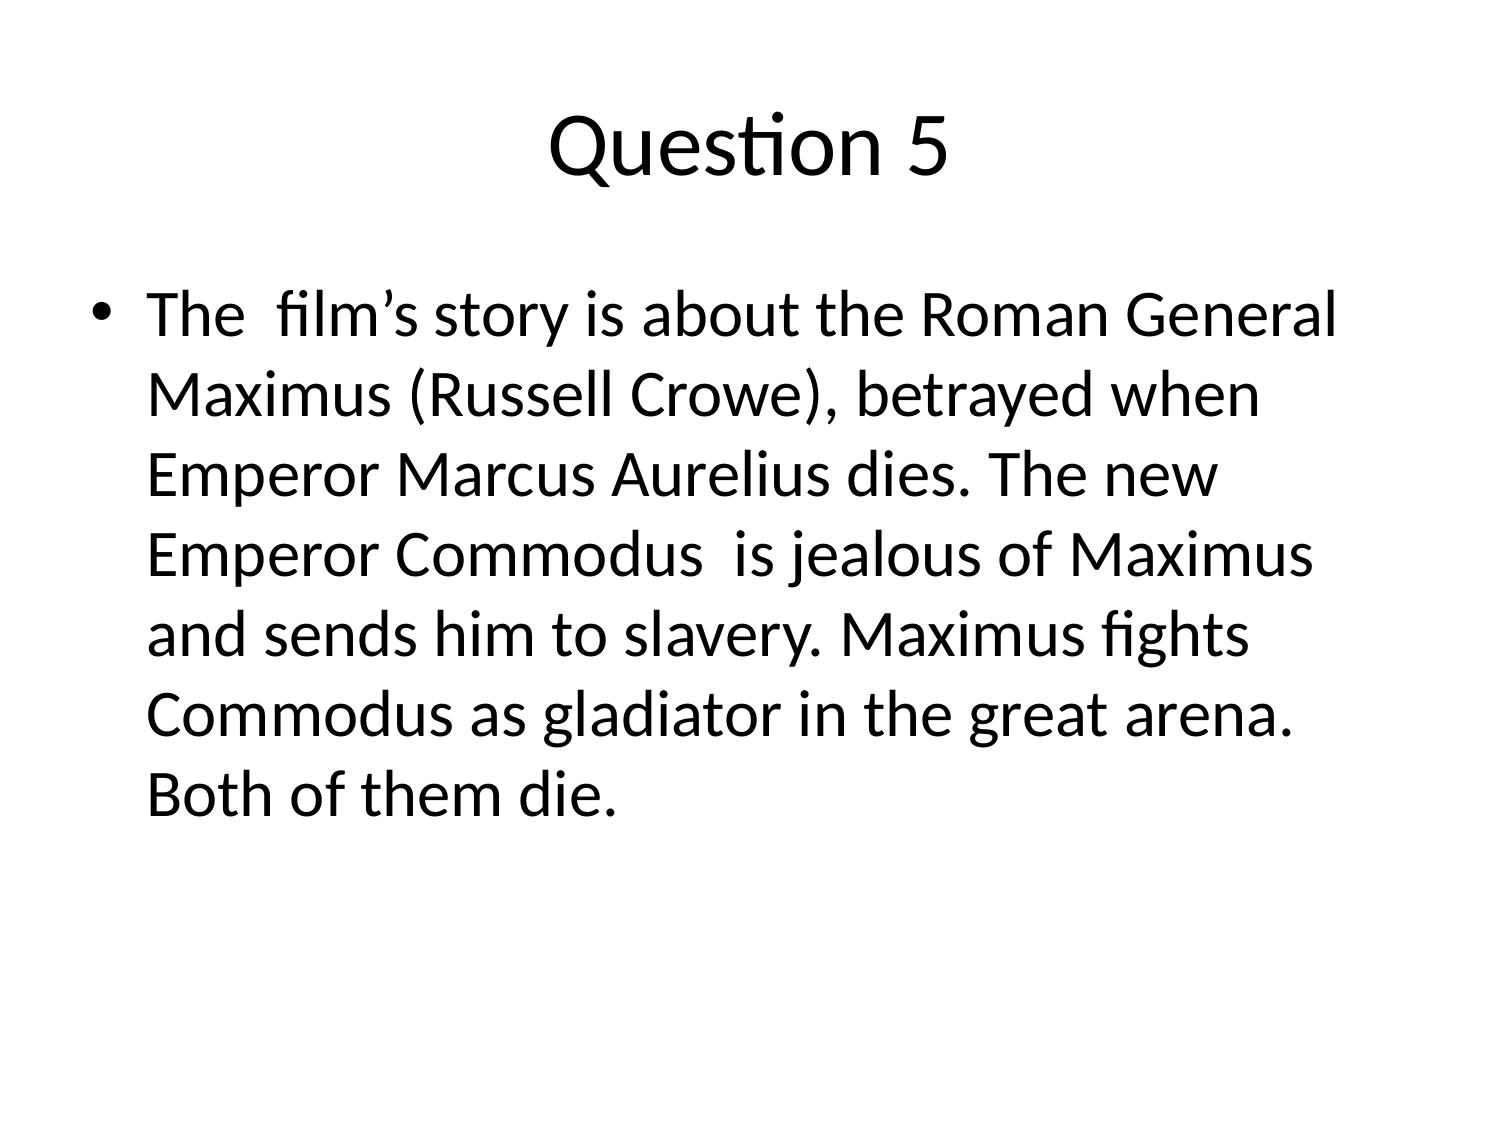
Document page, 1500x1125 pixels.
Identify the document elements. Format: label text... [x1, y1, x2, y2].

list The film’s story is about the Roman General Maximus (Russell Crowe), betrayed when Emperor Marcus Aurelius dies. The new Emperor Commodus is jealous of Maximus and sends him to slavery. Maximus fights Commodus as gladiator in the great arena. Both of them die. [75, 262, 1425, 1005]
title Question 5 [75, 45, 1425, 233]
